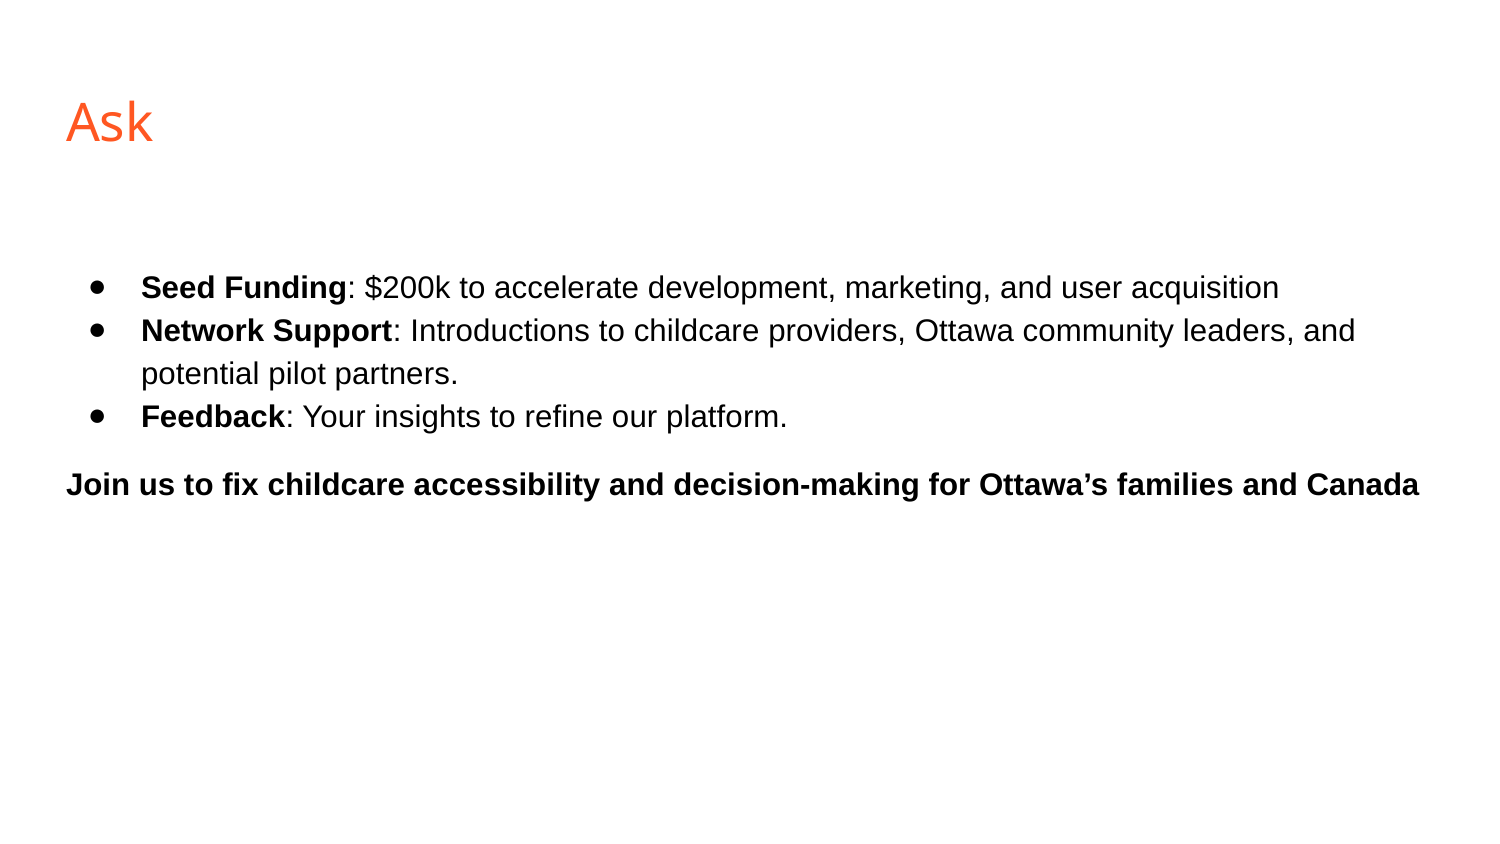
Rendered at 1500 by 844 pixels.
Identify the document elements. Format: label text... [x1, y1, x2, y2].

list Seed Funding: $200k to accelerate development, marketing, and user acquisition Network Support: Introductions to childcare providers, Ottawa community leaders, and potential pilot partners. Feedback: Your insights to refine our platform. Join us to fix childcare accessibility and decision-making for Ottawa’s families and Canada [51, 189, 1449, 750]
title Ask [51, 72, 1449, 167]
